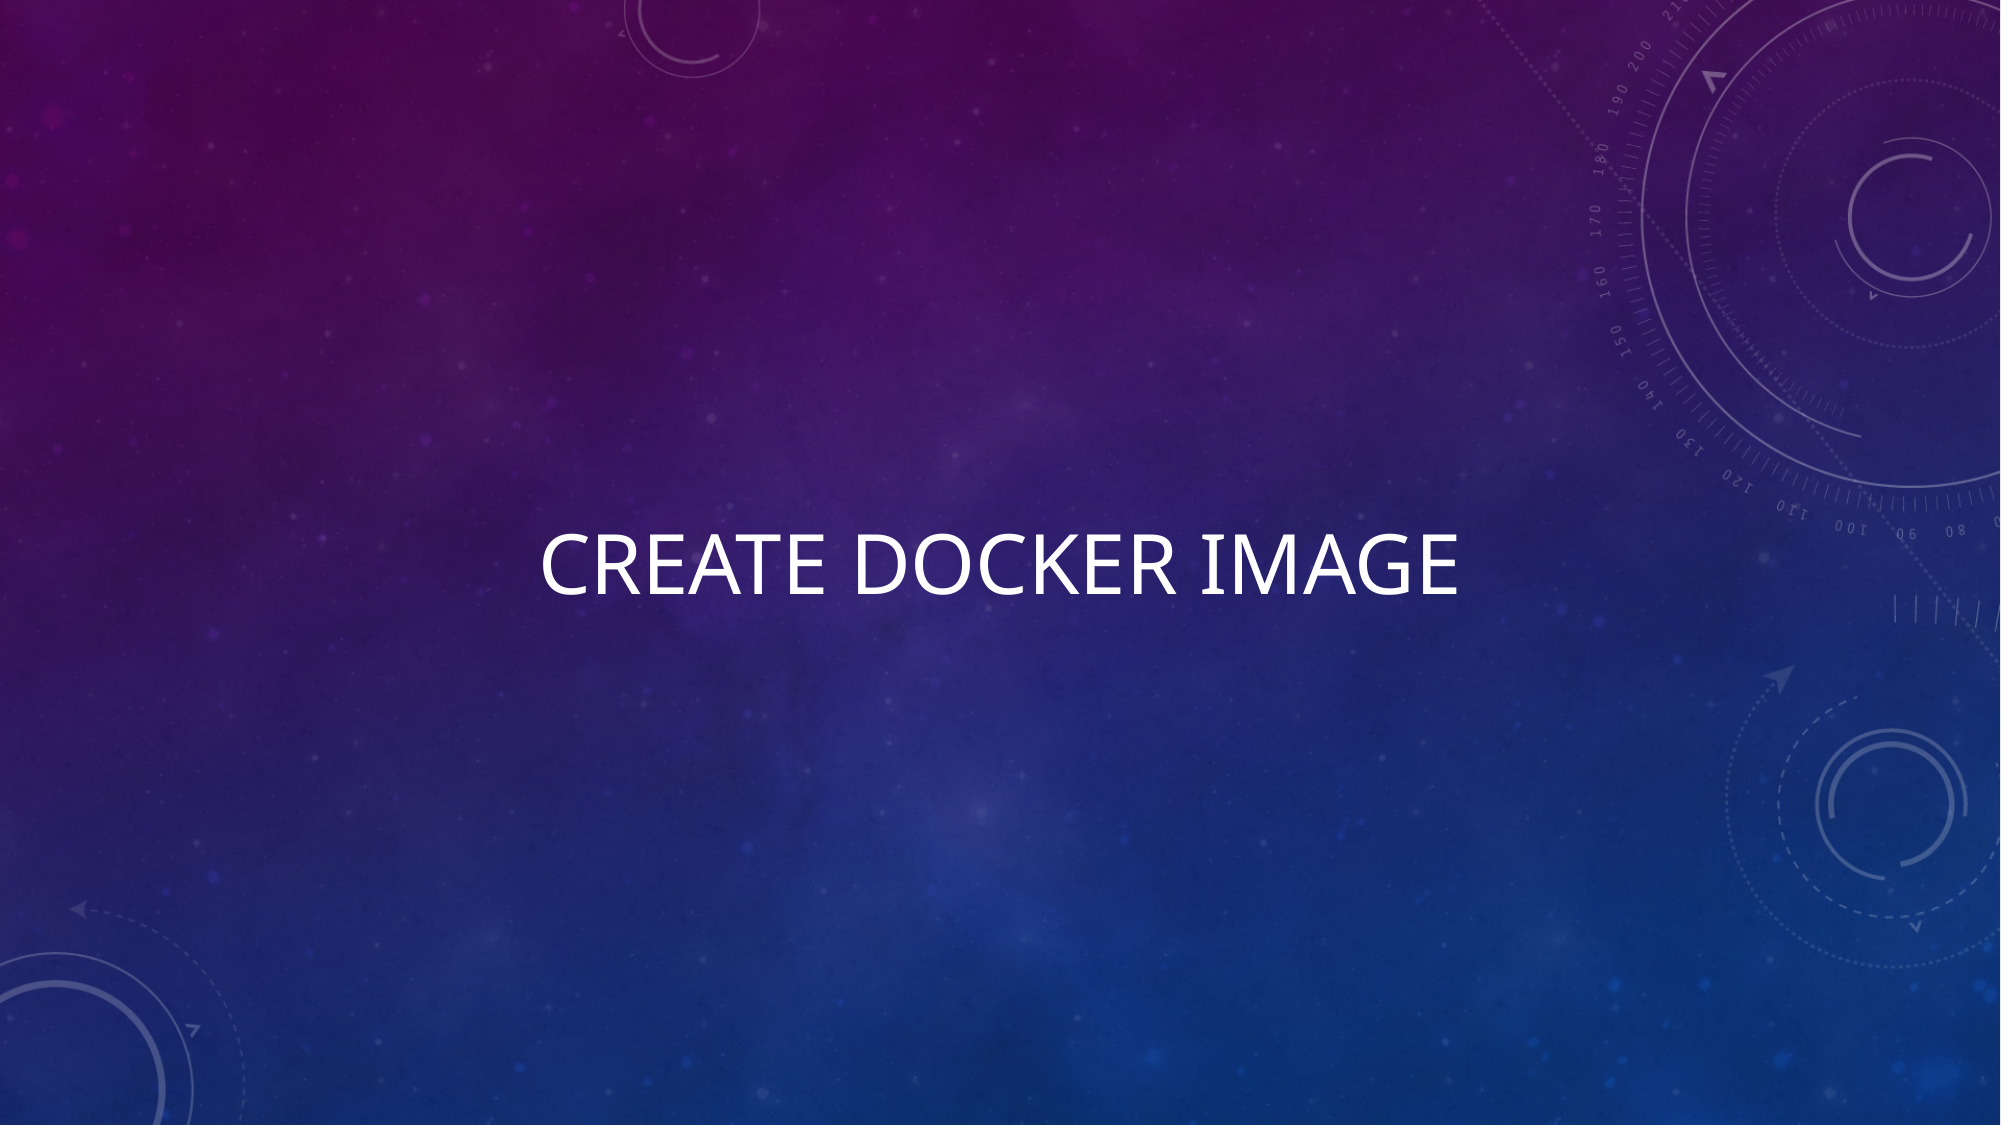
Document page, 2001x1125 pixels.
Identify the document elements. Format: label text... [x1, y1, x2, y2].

title Create docker image [169, 441, 1832, 681]
picture [0, 0, 2001, 1125]
